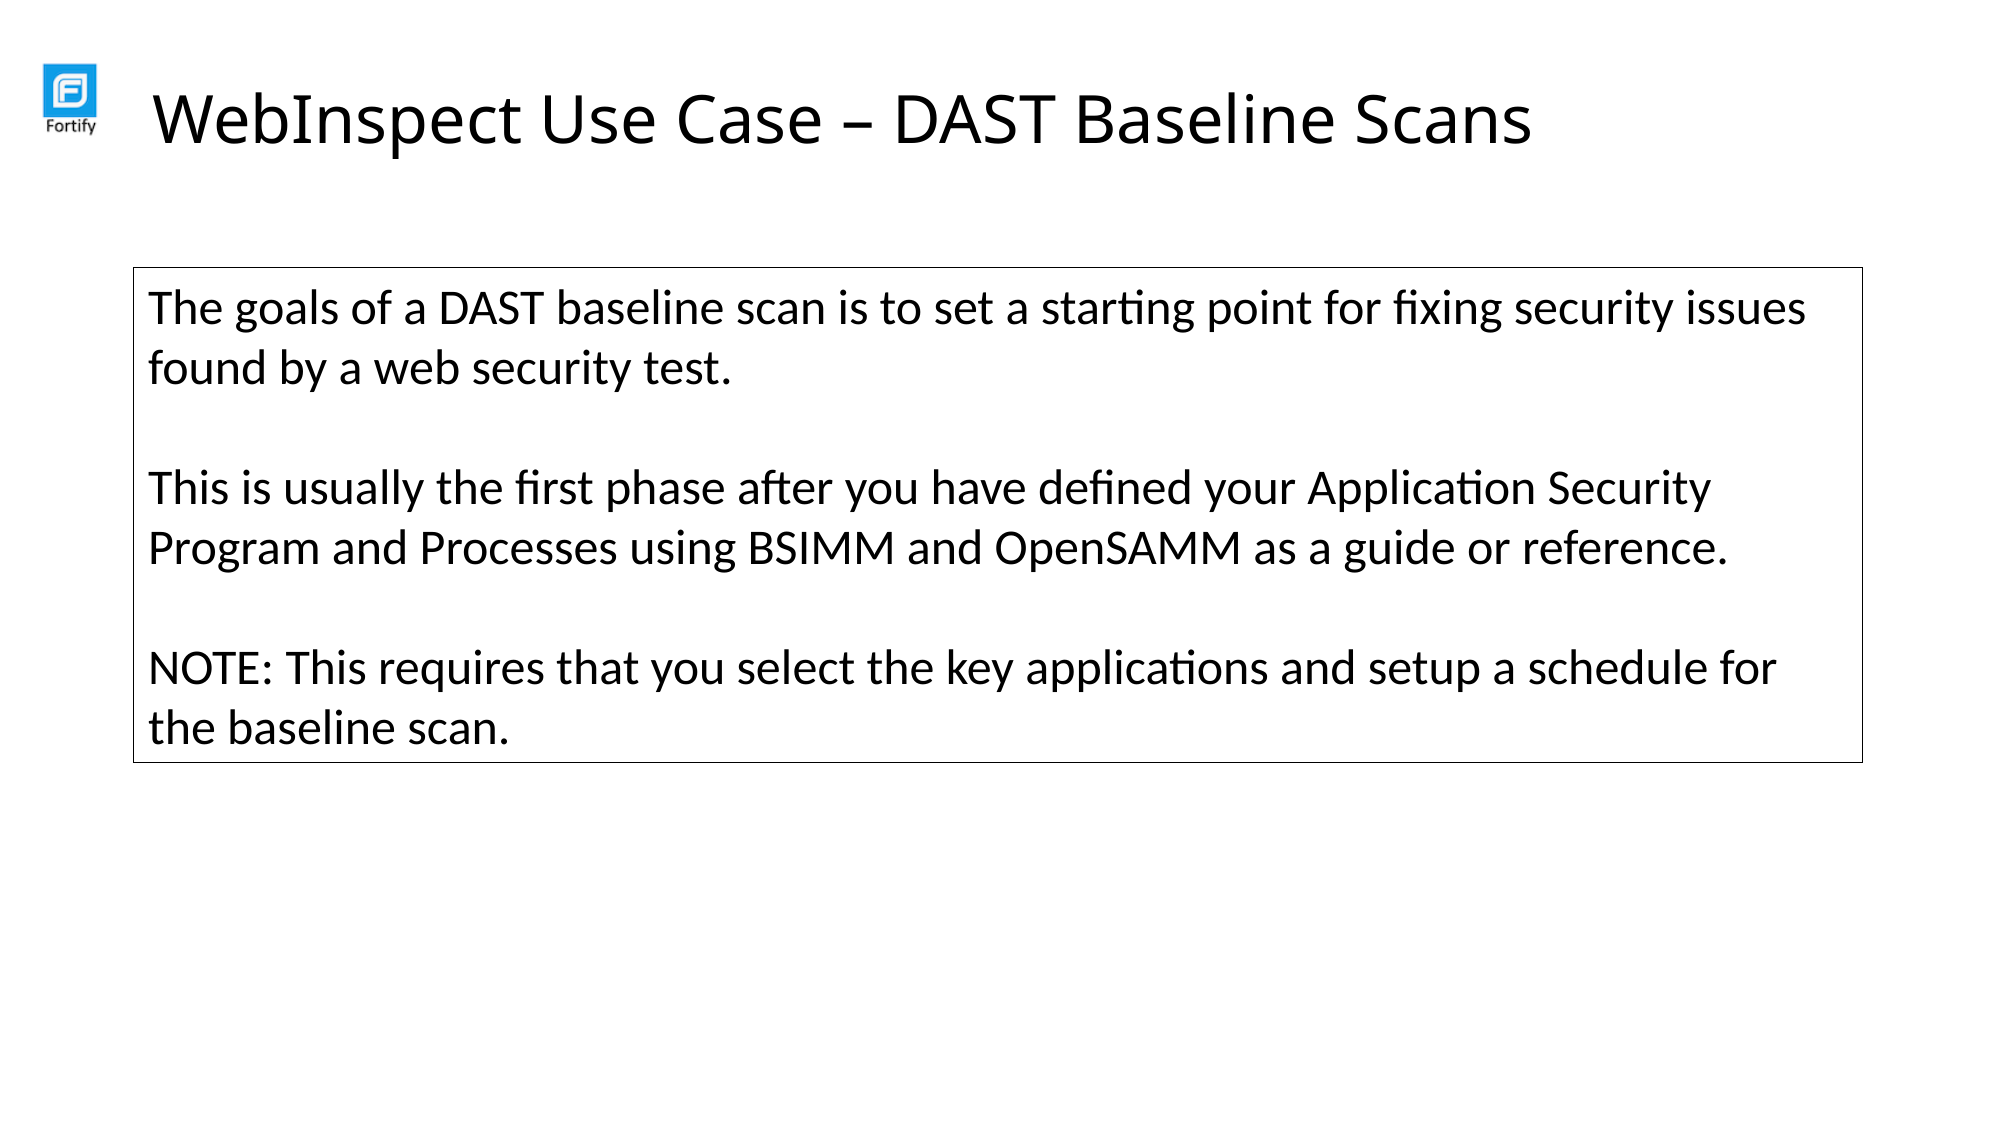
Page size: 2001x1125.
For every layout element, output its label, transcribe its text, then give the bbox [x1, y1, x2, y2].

picture [38, 59, 101, 138]
text_box The goals of a DAST baseline scan is to set a starting point for fixing security issues found by a web security test. This is usually the first phase after you have defined your Application Security Program and Processes using BSIMM and OpenSAMM as a guide or reference. NOTE: This requires that you select the key applications and setup a schedule for the baseline scan. [133, 267, 1863, 763]
title WebInspect Use Case – DAST Baseline Scans [137, 59, 1863, 175]
